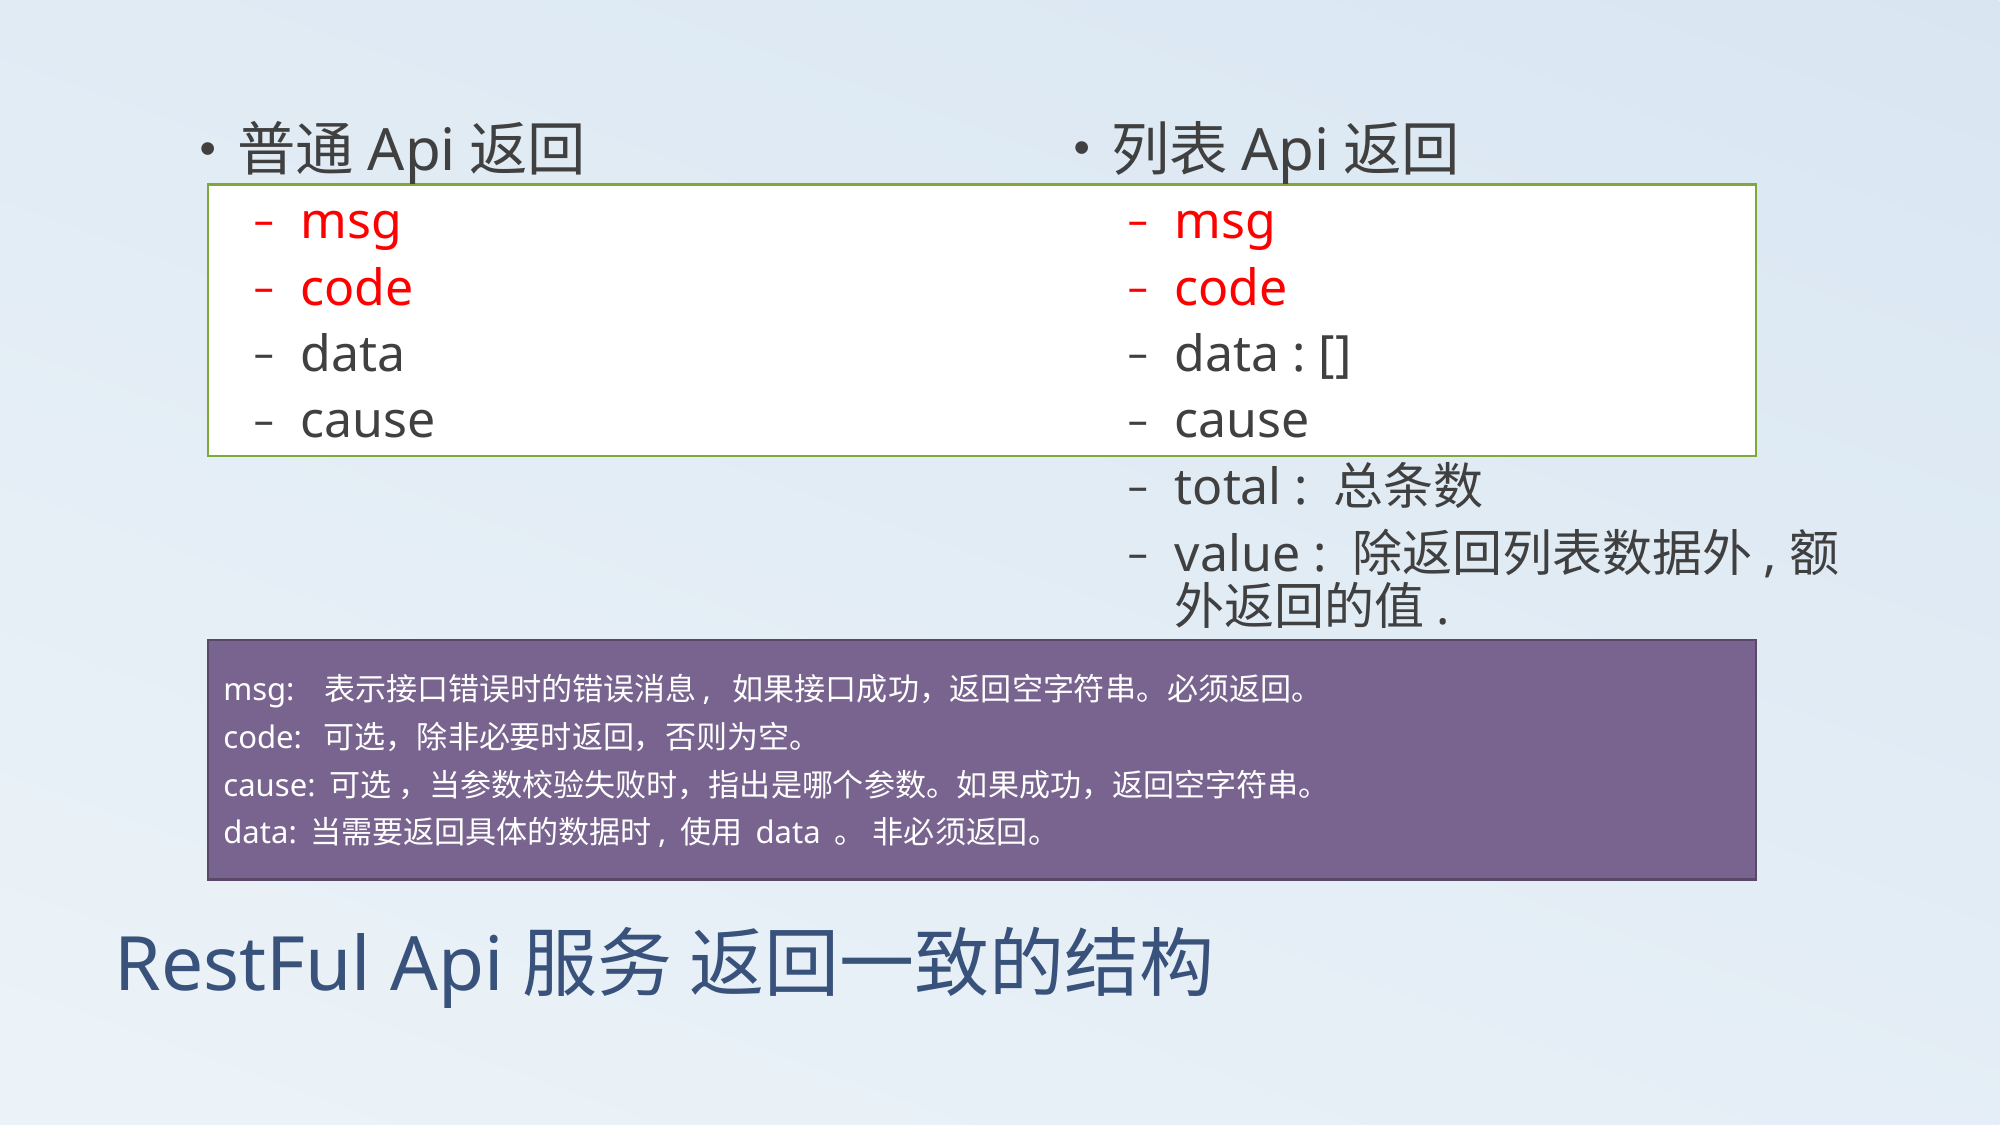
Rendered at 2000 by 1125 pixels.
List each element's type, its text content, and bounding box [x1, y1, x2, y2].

list 普通Api返回 msg code data cause [184, 112, 799, 492]
text_box [799, 183, 1058, 457]
text_box msg: 表示接口错误时的错误消息, 如果接口成功，返回空字符串。必须返回。 code: 可选，除非必要时返回，否则为空。 cause: 可选 ，当参数校验失败时，指出是哪个参数。如果成功，返回空字符串。 data: 当需要返回具体的数据时, 使用 data 。 非必须返回。 [207, 639, 1757, 881]
title RestFul Api服务 返回一致的结构 [99, 837, 1900, 1013]
text_box 列表Api返回 msg code data : [] cause total : 总条数 value : 除返回列表数据外,额外返回的值. [1058, 112, 1859, 681]
